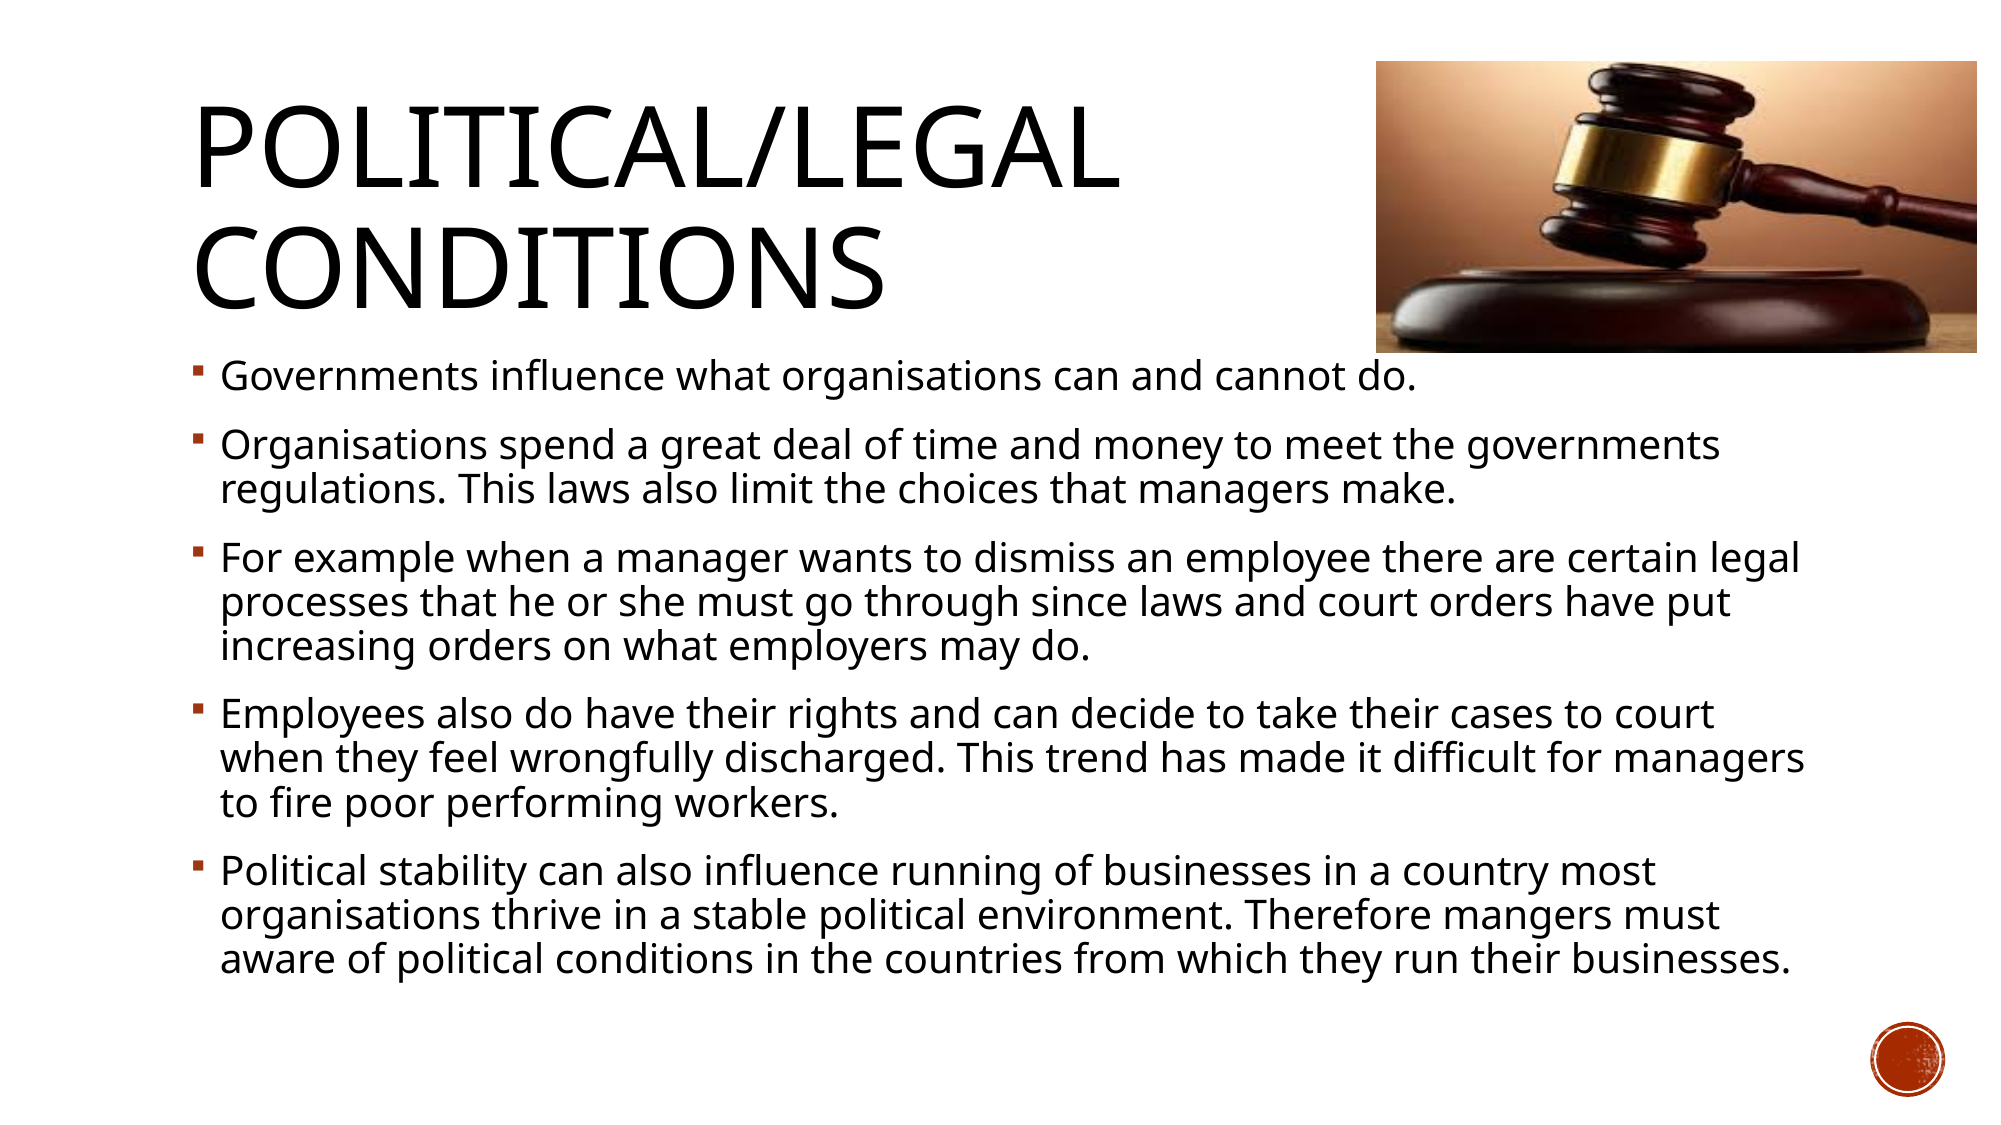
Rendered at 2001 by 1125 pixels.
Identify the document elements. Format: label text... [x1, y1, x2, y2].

list Governments influence what organisations can and cannot do. Organisations spend a great deal of time and money to meet the governments regulations. This laws also limit the choices that managers make. For example when a manager wants to dismiss an employee there are certain legal processes that he or she must go through since laws and court orders have put increasing orders on what employers may do. Employees also do have their rights and can decide to take their cases to court when they feel wrongfully discharged. This trend has made it difficult for managers to fire poor performing workers. Political stability can also influence running of businesses in a country most organisations thrive in a stable political environment. Therefore mangers must aware of political conditions in the countries from which they run their businesses. [175, 348, 1826, 1013]
title POLITICAL/LEGAL CONDITIONS [175, 79, 1375, 344]
picture [1376, 61, 1977, 353]
